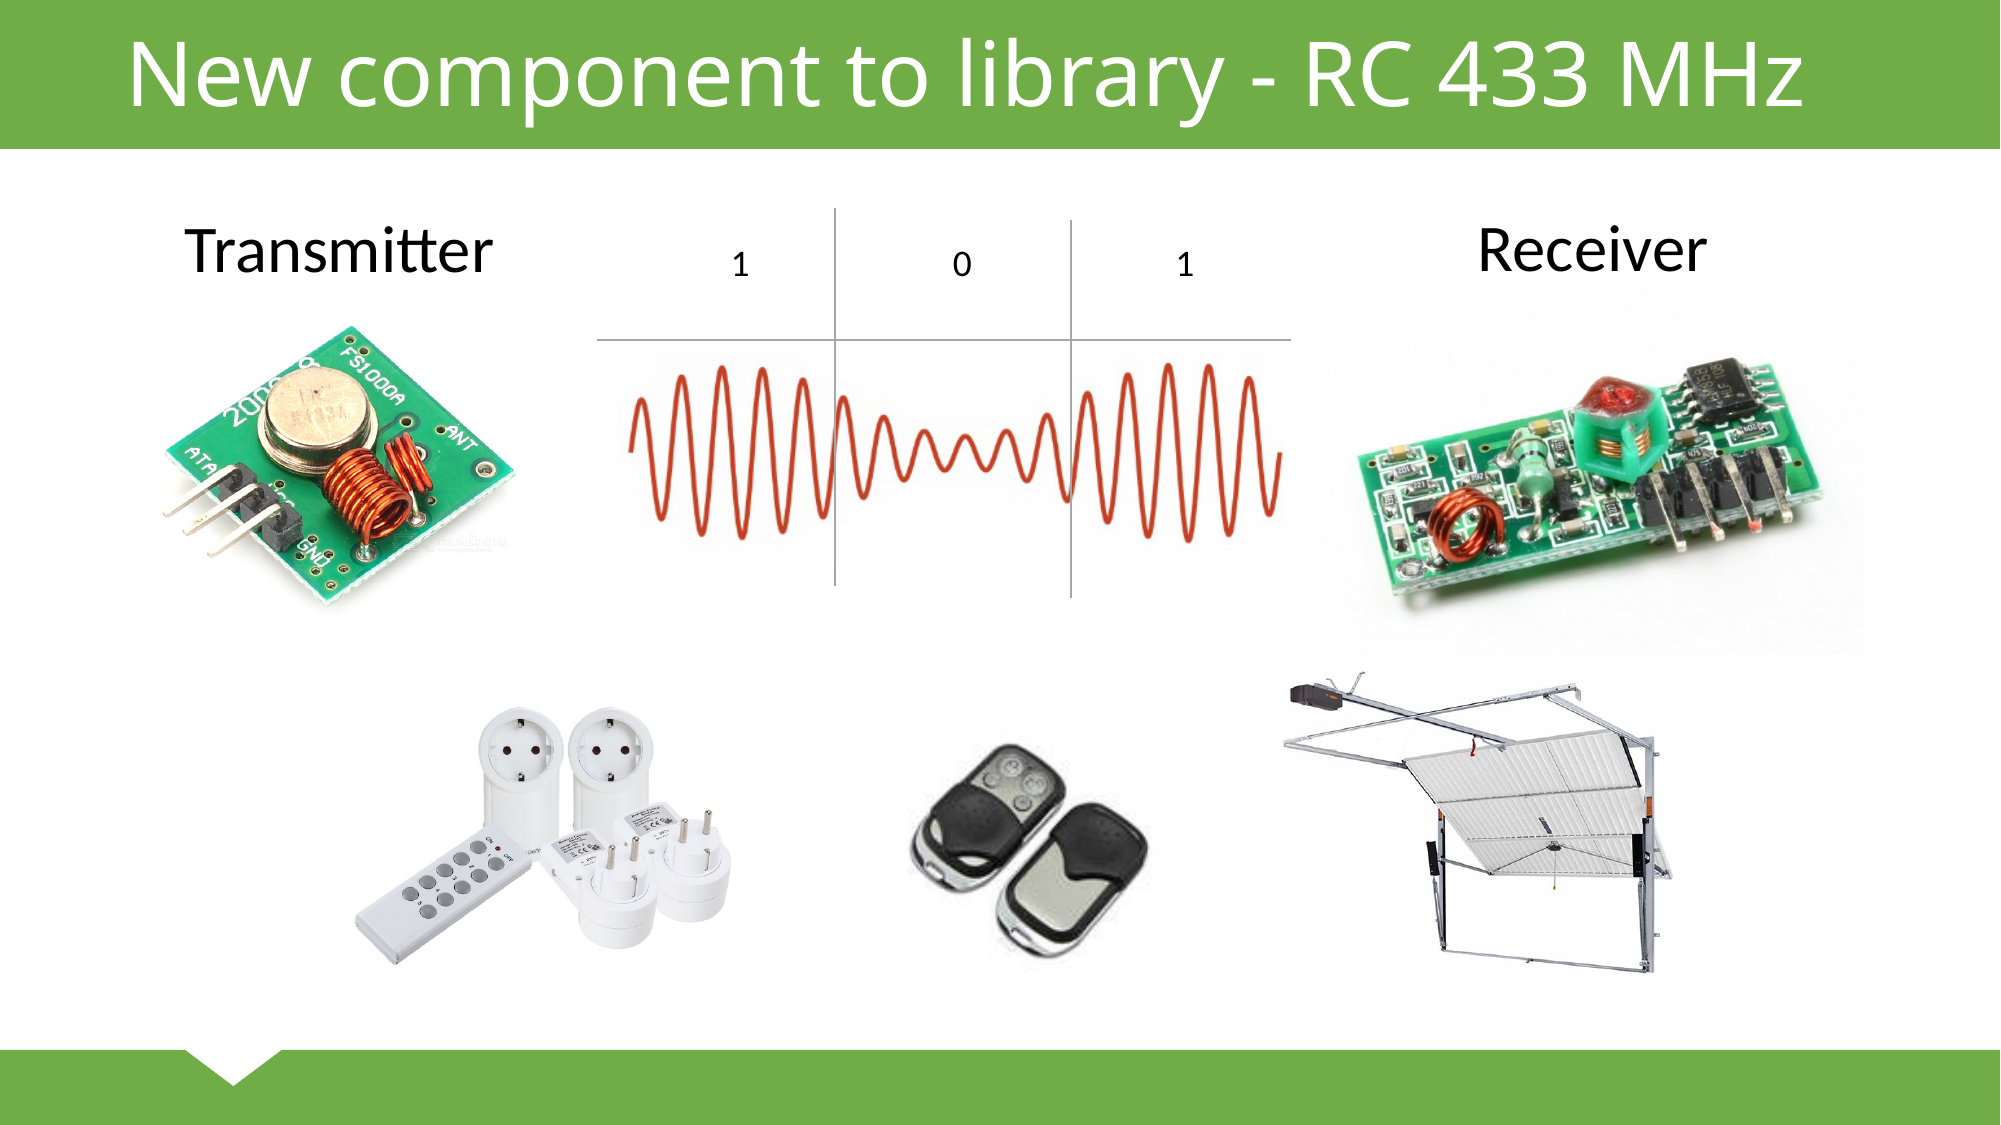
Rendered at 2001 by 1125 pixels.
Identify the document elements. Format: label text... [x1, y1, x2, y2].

text_box Receiver [1462, 197, 1724, 289]
picture [1072, 341, 1288, 566]
title New component to library - RC 433 MHz [110, 21, 1900, 134]
picture [1282, 671, 1674, 981]
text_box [714, 231, 829, 293]
picture [810, 712, 1217, 983]
picture [138, 269, 542, 672]
picture [1318, 289, 1866, 655]
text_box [1077, 231, 1211, 293]
picture [601, 341, 834, 566]
text_box Transmitter [169, 198, 510, 269]
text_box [841, 231, 1065, 293]
picture [836, 341, 1070, 566]
picture [320, 675, 742, 983]
